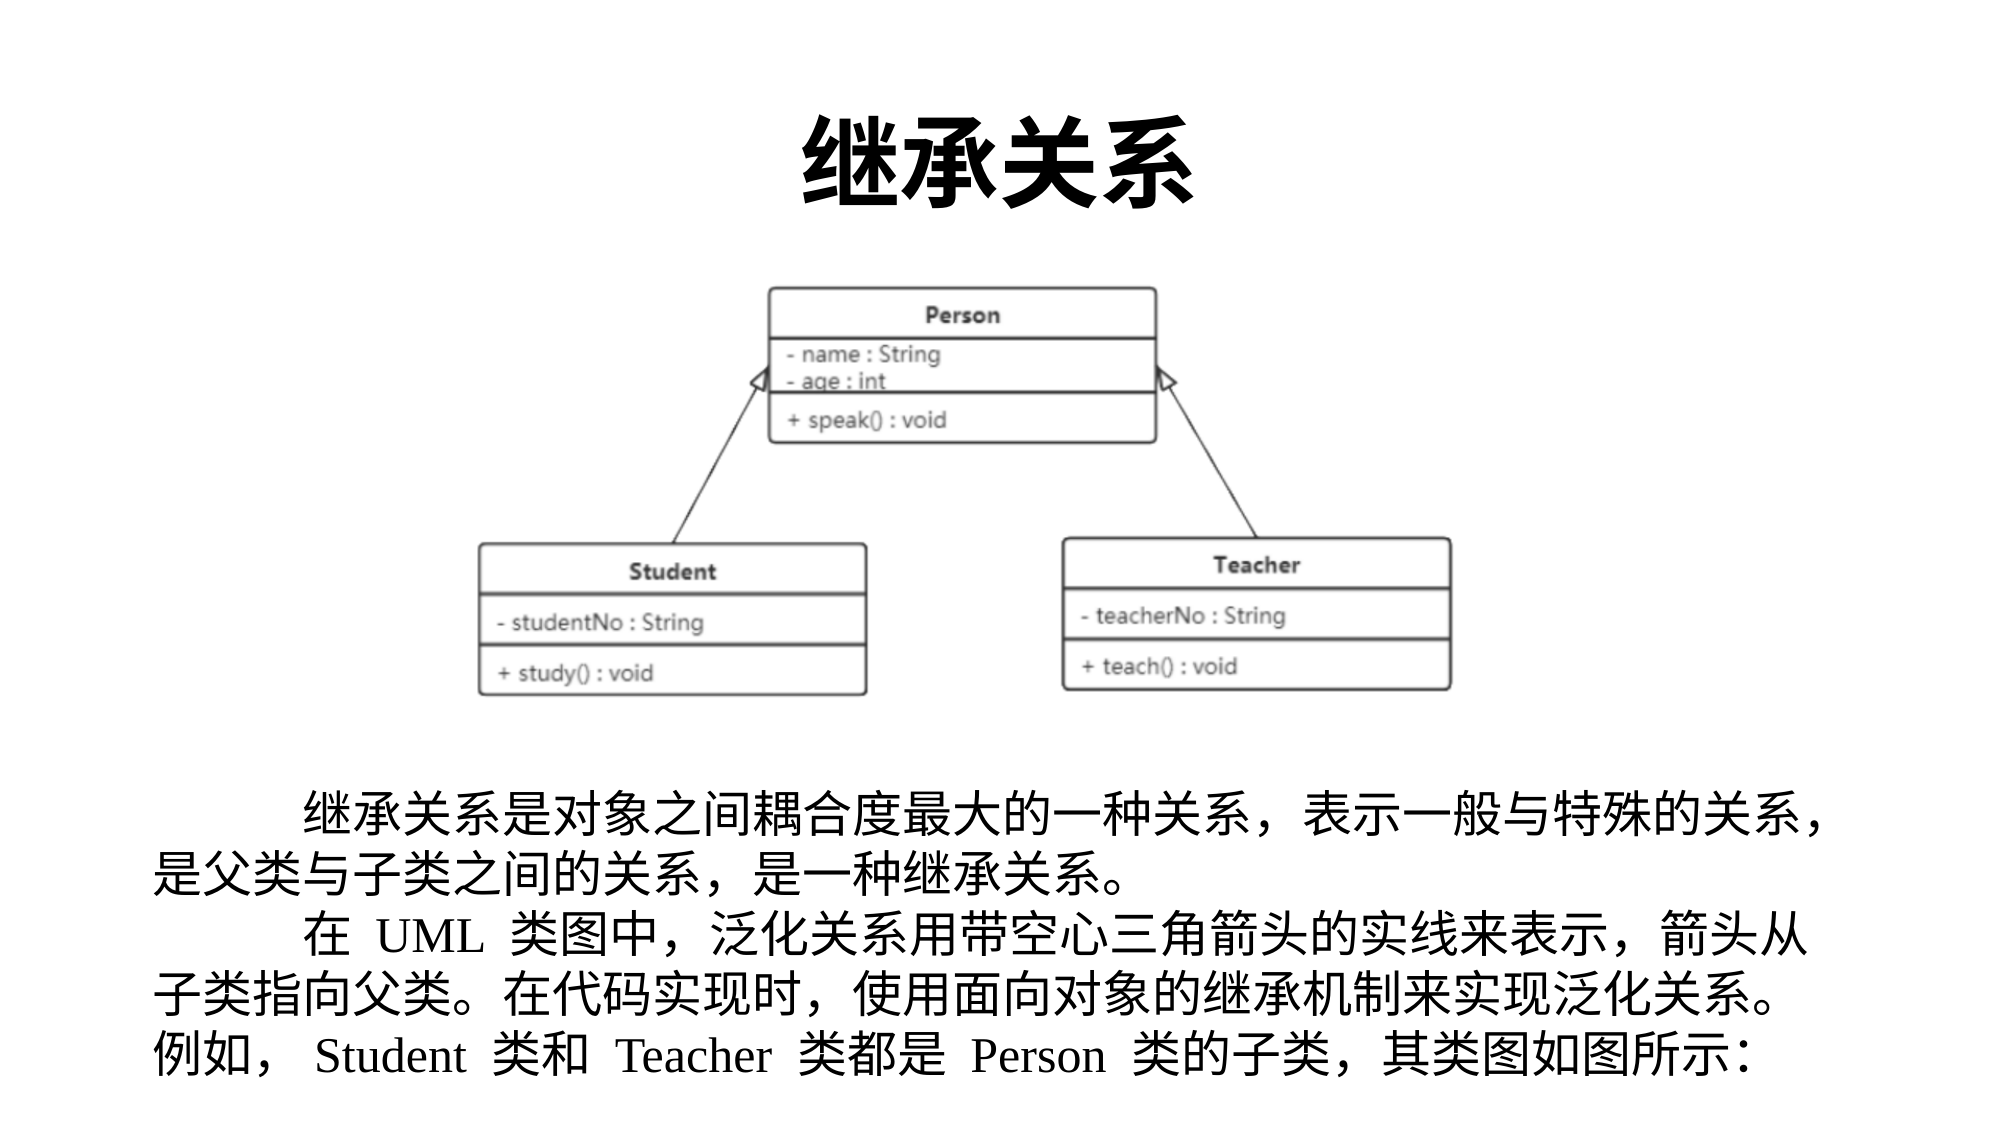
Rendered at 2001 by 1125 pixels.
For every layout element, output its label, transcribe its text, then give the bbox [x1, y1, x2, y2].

text_box 继承关系是对象之间耦合度最大的一种关系，表示一般与特殊的关系，是父类与子类之间的关系，是一种继承关系。 在 UML 类图中，泛化关系用带空心三角箭头的实线来表示，箭头从子类指向父类。在代码实现时，使用面向对象的继承机制来实现泛化关系。例如，Student 类和 Teacher 类都是 Person 类的子类，其类图如图所示： [137, 774, 1833, 1090]
title 继承关系 [137, 59, 1863, 278]
picture [468, 277, 1462, 702]
